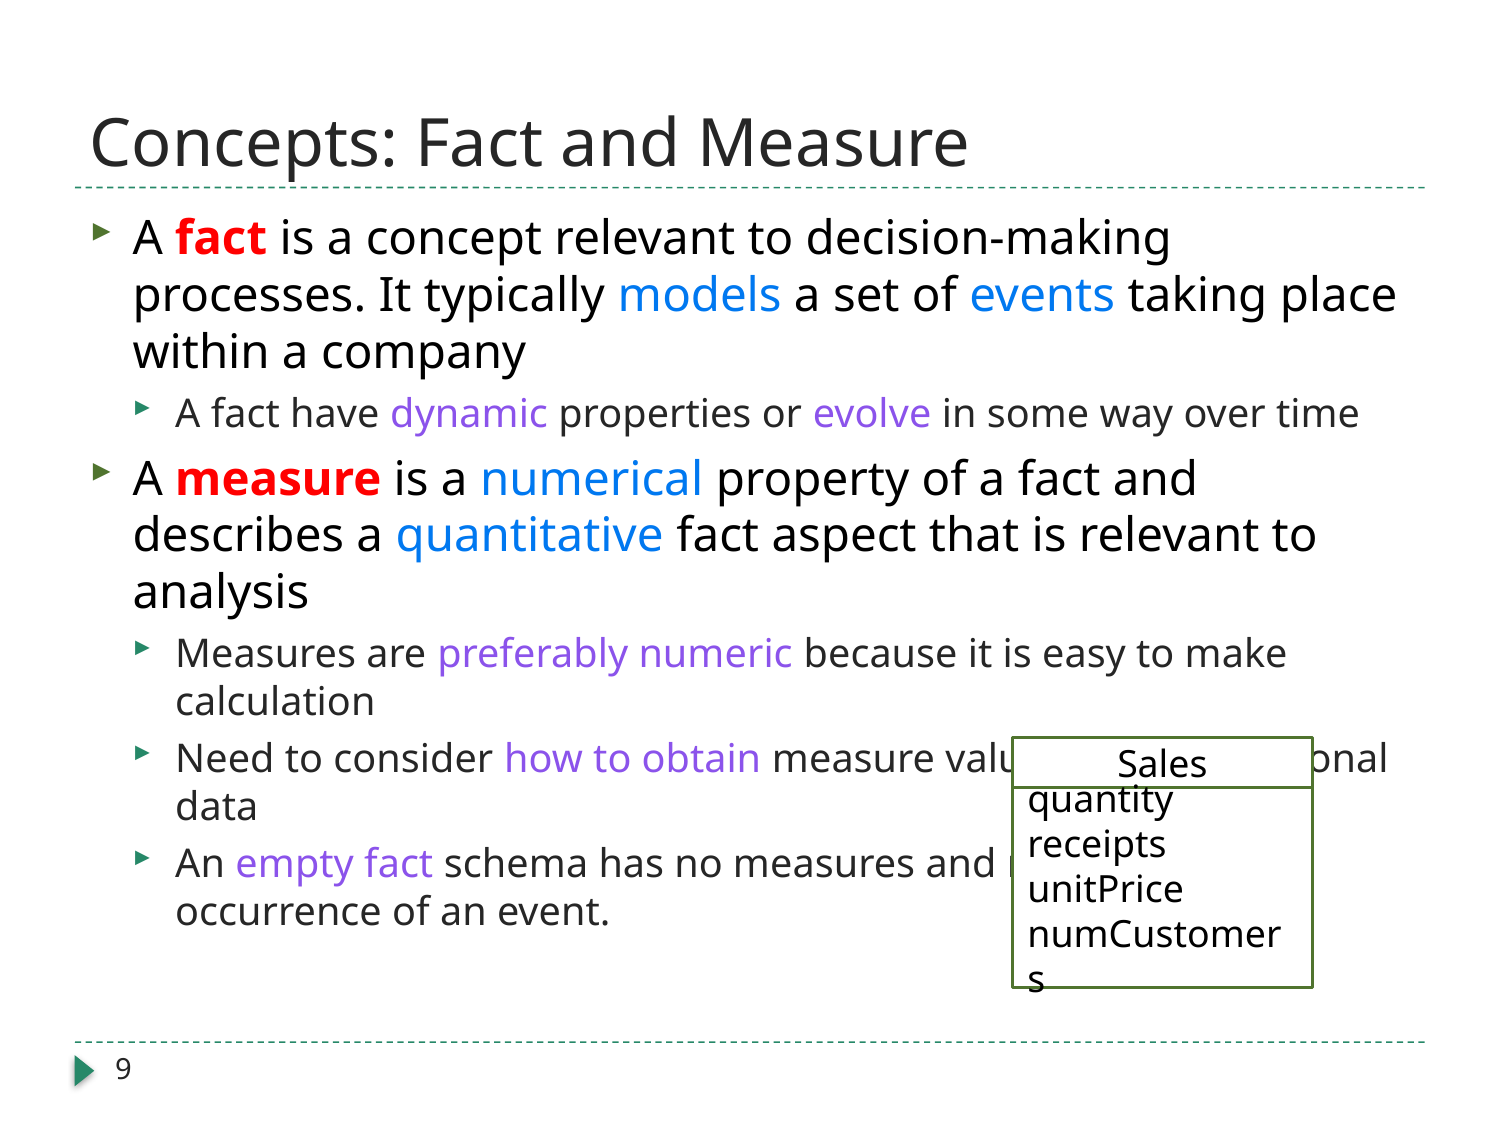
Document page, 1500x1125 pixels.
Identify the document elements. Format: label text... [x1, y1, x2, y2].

text_box Sales [1011, 736, 1314, 786]
title Concepts: Fact and Measure [75, 24, 1425, 188]
list A fact is a concept relevant to decision-making processes. It typically models a set of events taking place within a company A fact have dynamic properties or evolve in some way over time A measure is a numerical property of a fact and describes a quantitative fact aspect that is relevant to analysis Measures are preferably numeric because it is easy to make calculation Need to consider how to obtain measure values from operational data An empty fact schema has no measures and records only occurrence of an event. [75, 200, 1425, 950]
text_box quantity receipts unitPrice numCustomers [1011, 786, 1314, 989]
slide_number 9 [100, 1042, 426, 1103]
